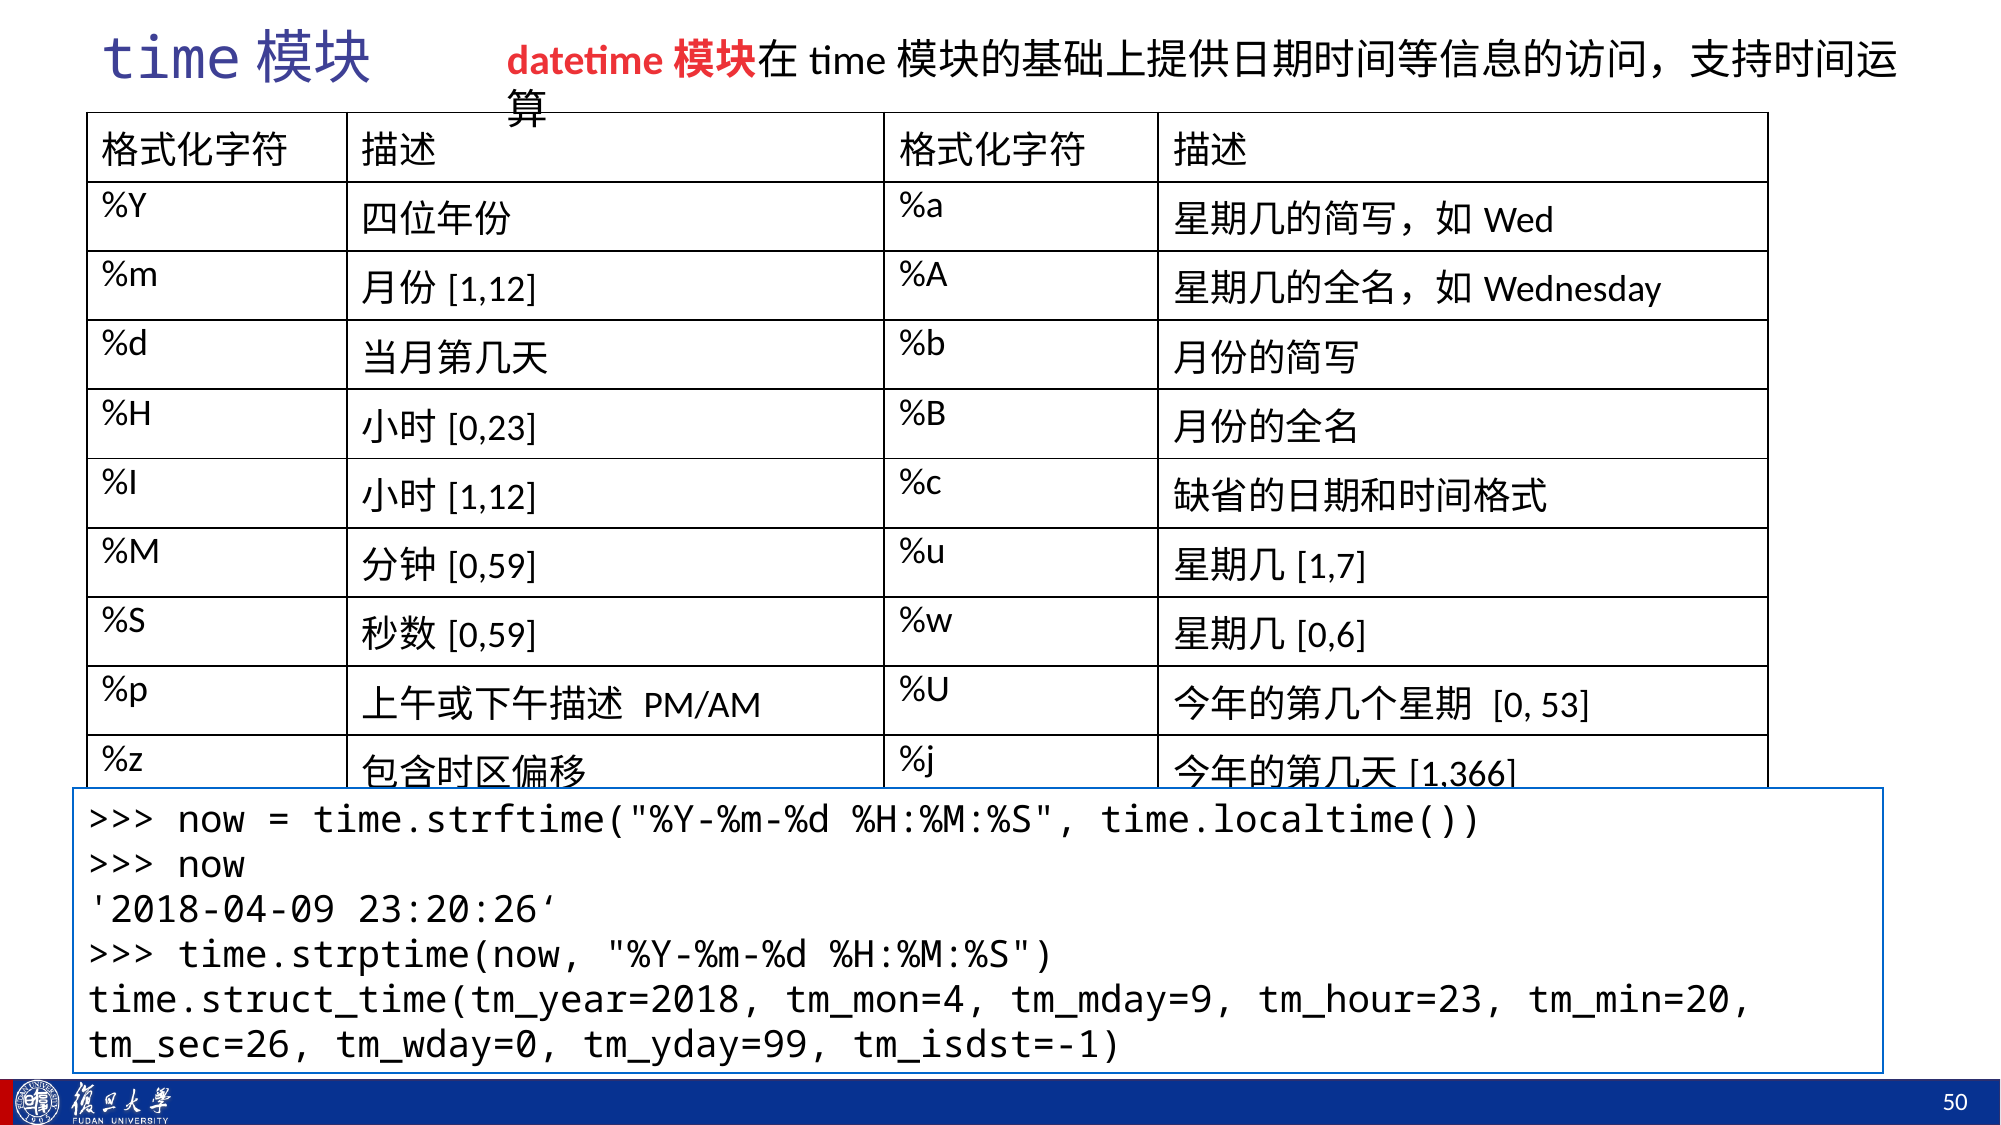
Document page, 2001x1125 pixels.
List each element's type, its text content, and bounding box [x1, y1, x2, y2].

table_cell %I [88, 459, 346, 527]
table_cell 星期几的全名，如Wednesday [1159, 252, 1767, 319]
table_header 格式化字符 [885, 140, 1157, 181]
table_cell 当月第几天 [348, 321, 883, 388]
table_cell %w [885, 598, 1157, 665]
table_cell 星期几的简写，如Wed [1159, 183, 1767, 250]
table_cell %u [885, 529, 1157, 596]
table_header 格式化字符 [88, 113, 346, 181]
table_cell 四位年份 [348, 183, 883, 250]
text_box datetime模块在time模块的基础上提供日期时间等信息的访问，支持时间运算 [492, 25, 1942, 140]
table_cell 星期几[1,7] [1159, 529, 1767, 596]
table_cell %p [88, 667, 346, 734]
table_header 描述 [1159, 140, 1767, 181]
table_cell %A [885, 252, 1157, 319]
table_header 描述 [348, 113, 883, 181]
picture [12, 1076, 176, 1125]
table_cell %z [88, 736, 346, 787]
table_cell 小时[1,12] [348, 459, 883, 527]
table_cell 小时[0,23] [348, 390, 883, 458]
table_cell %b [885, 321, 1157, 388]
table_cell %m [88, 252, 346, 319]
table_cell %B [885, 390, 1157, 458]
table_cell %H [88, 390, 346, 458]
table_cell %d [88, 321, 346, 388]
table_cell %S [88, 598, 346, 665]
table_cell %M [88, 529, 346, 596]
table_cell %U [885, 667, 1157, 734]
title time模块 [86, 6, 1925, 112]
table_cell 星期几[0,6] [1159, 598, 1767, 665]
table_cell 秒数[0,59] [348, 598, 883, 665]
text_box >>> now = time.strftime("%Y-%m-%d %H:%M:%S", time.localtime()) >>> now '2018-04-09 23:20:26‘ >>> time.strptime(now, "%Y-%m-%d %H:%M:%S") time.struct_time(tm_year=2018, tm_mon=4, tm_mday=9, tm_hour=23, tm_min=20, tm_sec=26, tm_wday=0, tm_yday=99, tm_isdst=-1) [72, 787, 1884, 1074]
table_cell 分钟[0,59] [348, 529, 883, 596]
table_cell %c [885, 459, 1157, 527]
table_cell 缺省的日期和时间格式 [1159, 459, 1767, 527]
table_cell 上午或下午描述 PM/AM [348, 667, 883, 734]
table_cell %a [885, 183, 1157, 250]
table_cell 月份[1,12] [348, 252, 883, 319]
table_cell 今年的第几天[1,366] [1159, 736, 1767, 787]
table_cell %Y [88, 183, 346, 250]
table_cell %j [885, 736, 1157, 787]
table_cell 月份的全名 [1159, 390, 1767, 458]
table_cell 包含时区偏移 [348, 736, 883, 787]
table_cell 月份的简写 [1159, 321, 1767, 388]
table_cell 今年的第几个星期 [0, 53] [1159, 667, 1767, 734]
